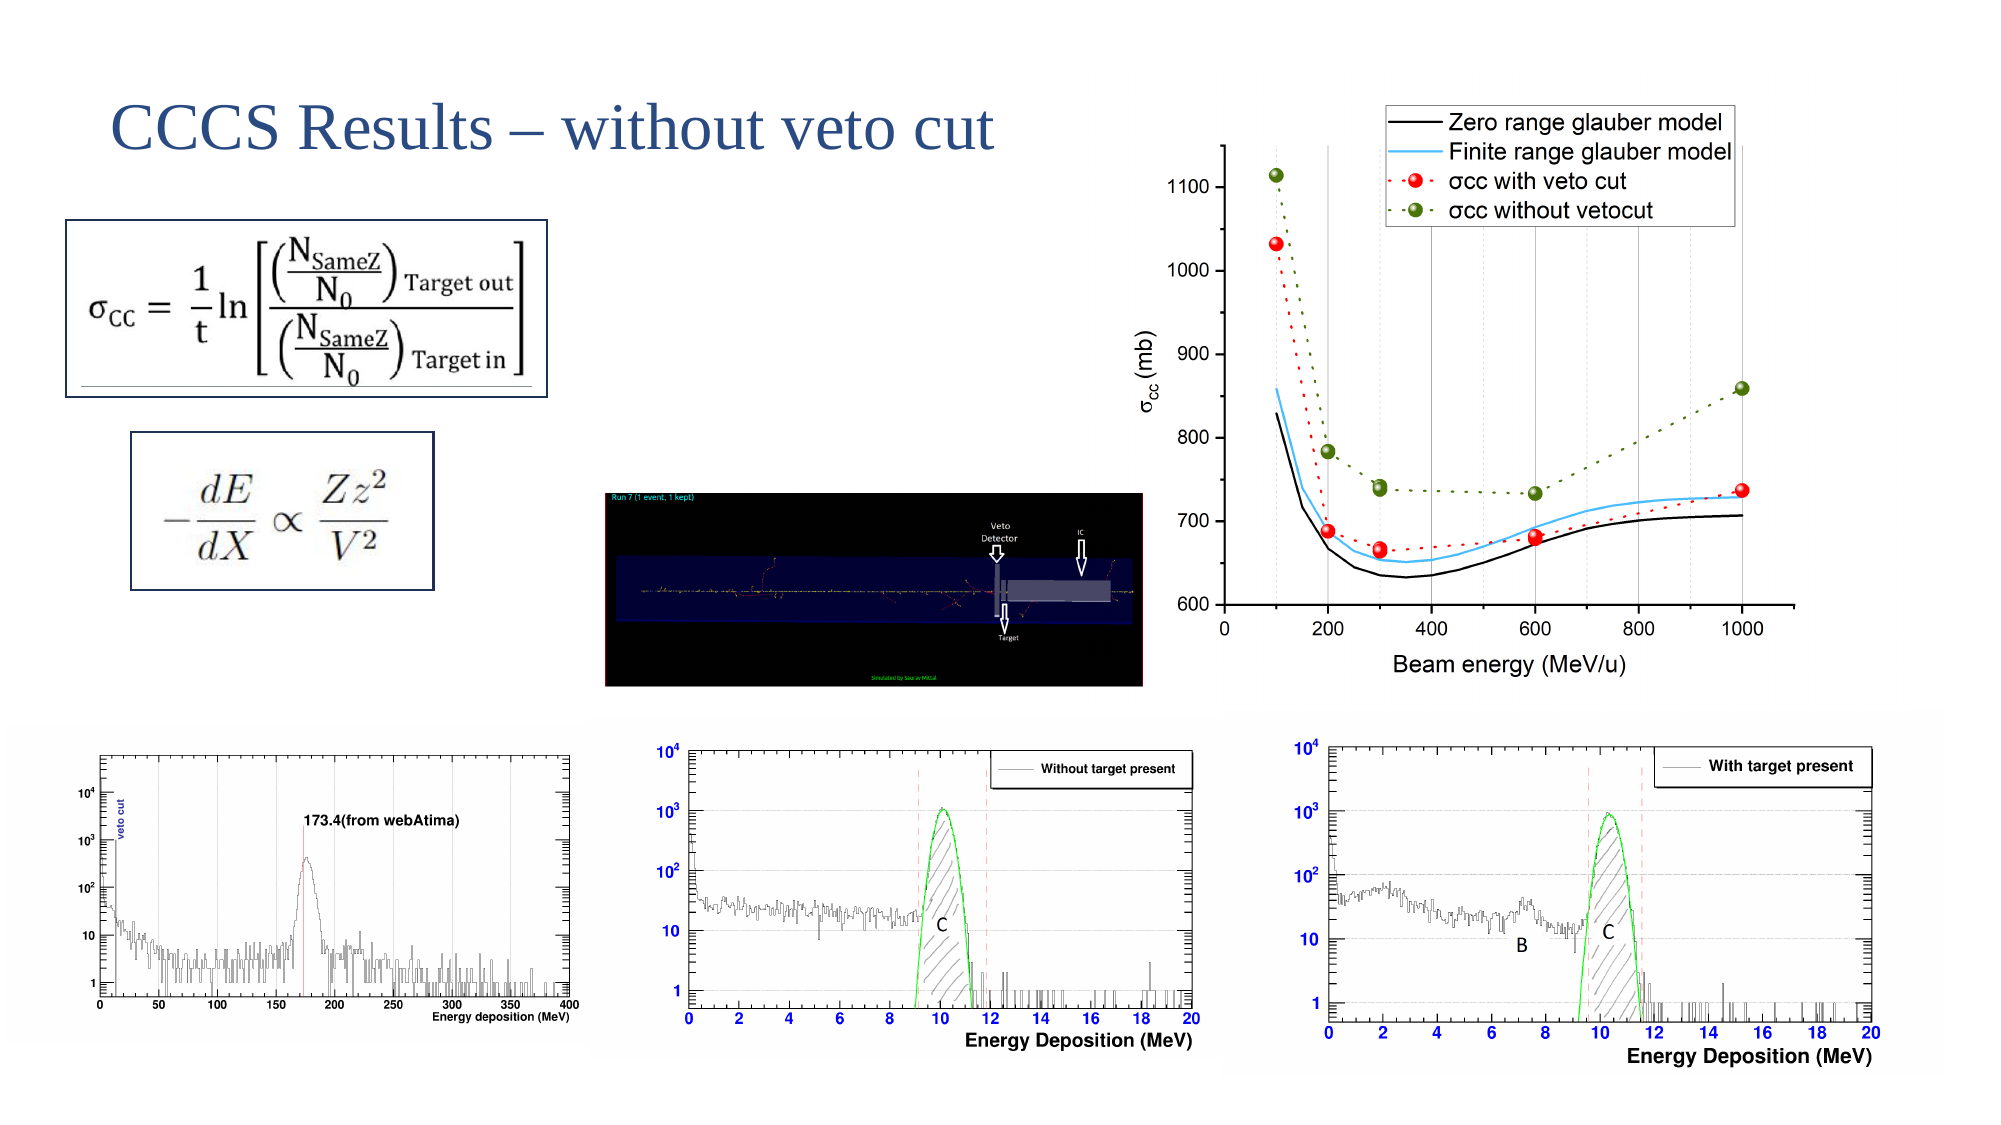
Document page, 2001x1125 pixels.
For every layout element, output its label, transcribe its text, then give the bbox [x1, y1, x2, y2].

text_box [130, 584, 435, 591]
picture [605, 71, 1910, 711]
title CCCS Results – without veto cut [95, 19, 1821, 237]
picture [81, 228, 532, 387]
picture [6, 716, 1220, 1060]
text_box [65, 219, 548, 398]
picture [120, 426, 461, 584]
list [1220, 710, 1944, 1077]
